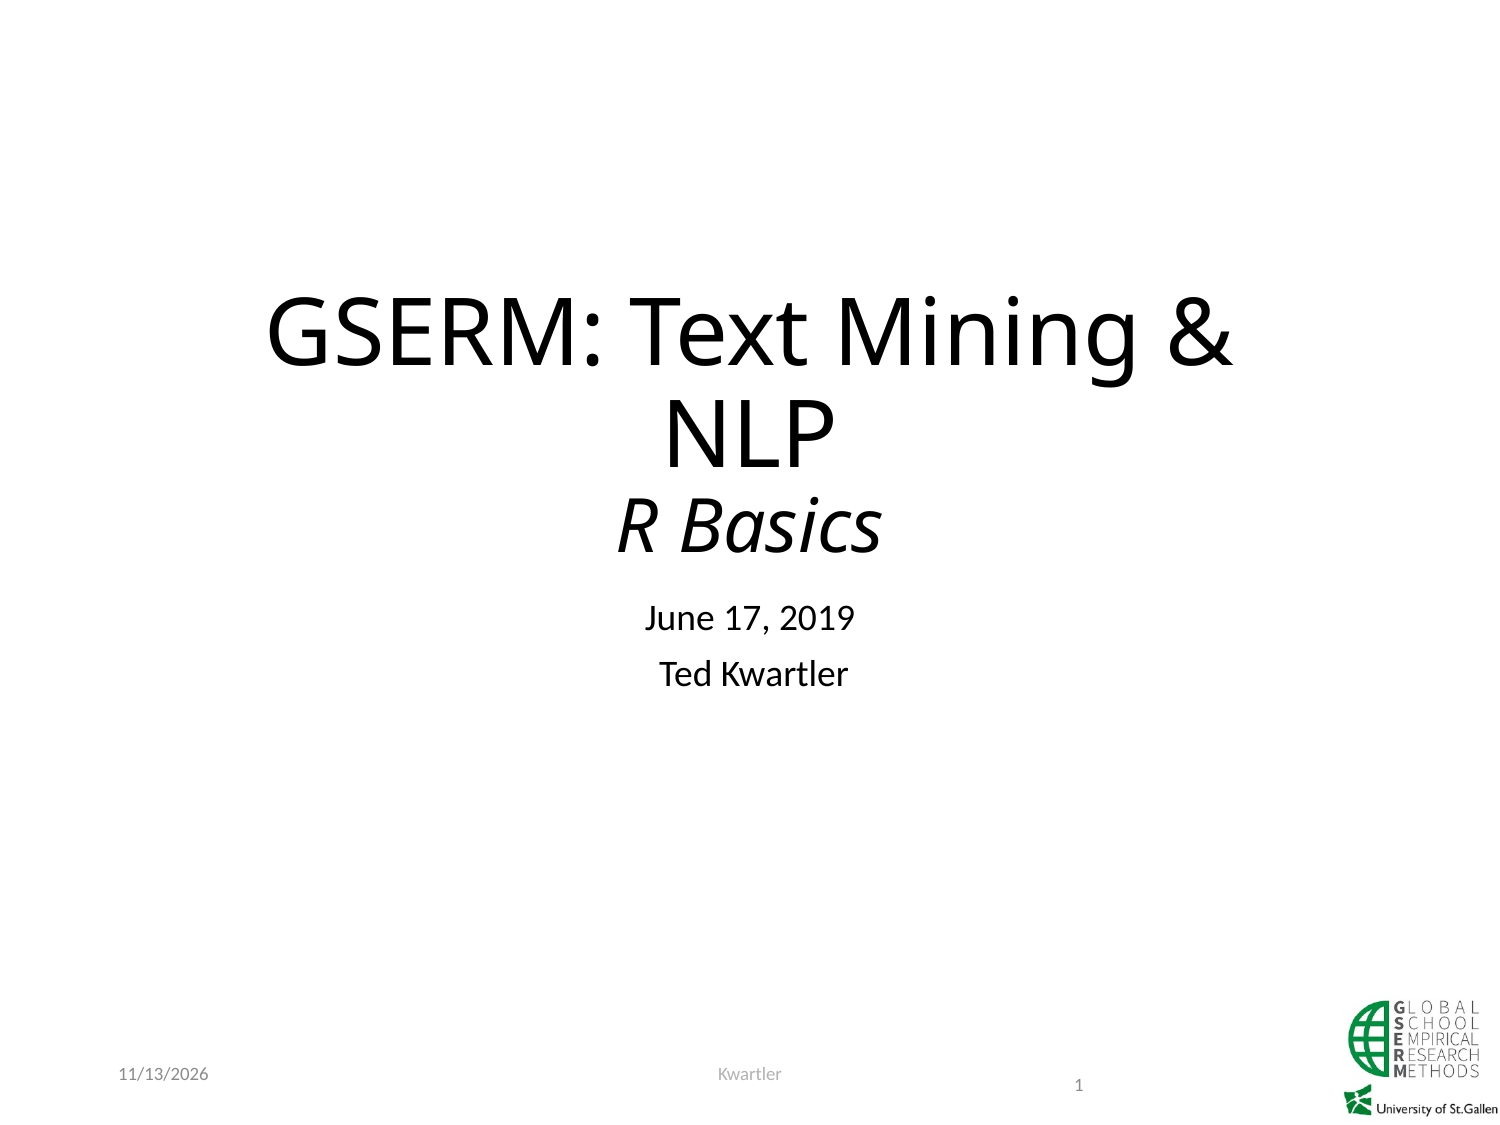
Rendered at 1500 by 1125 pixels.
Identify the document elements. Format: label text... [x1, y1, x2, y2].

slide_number 1 [1059, 1042, 1200, 1103]
footer Kwartler [496, 1042, 1004, 1103]
subtitle June 17, 2019 Ted Kwartler [187, 590, 1313, 863]
title GSERM: Text Mining & NLP R Basics [187, 184, 1313, 576]
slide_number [103, 1042, 441, 1103]
picture [1342, 992, 1500, 1125]
